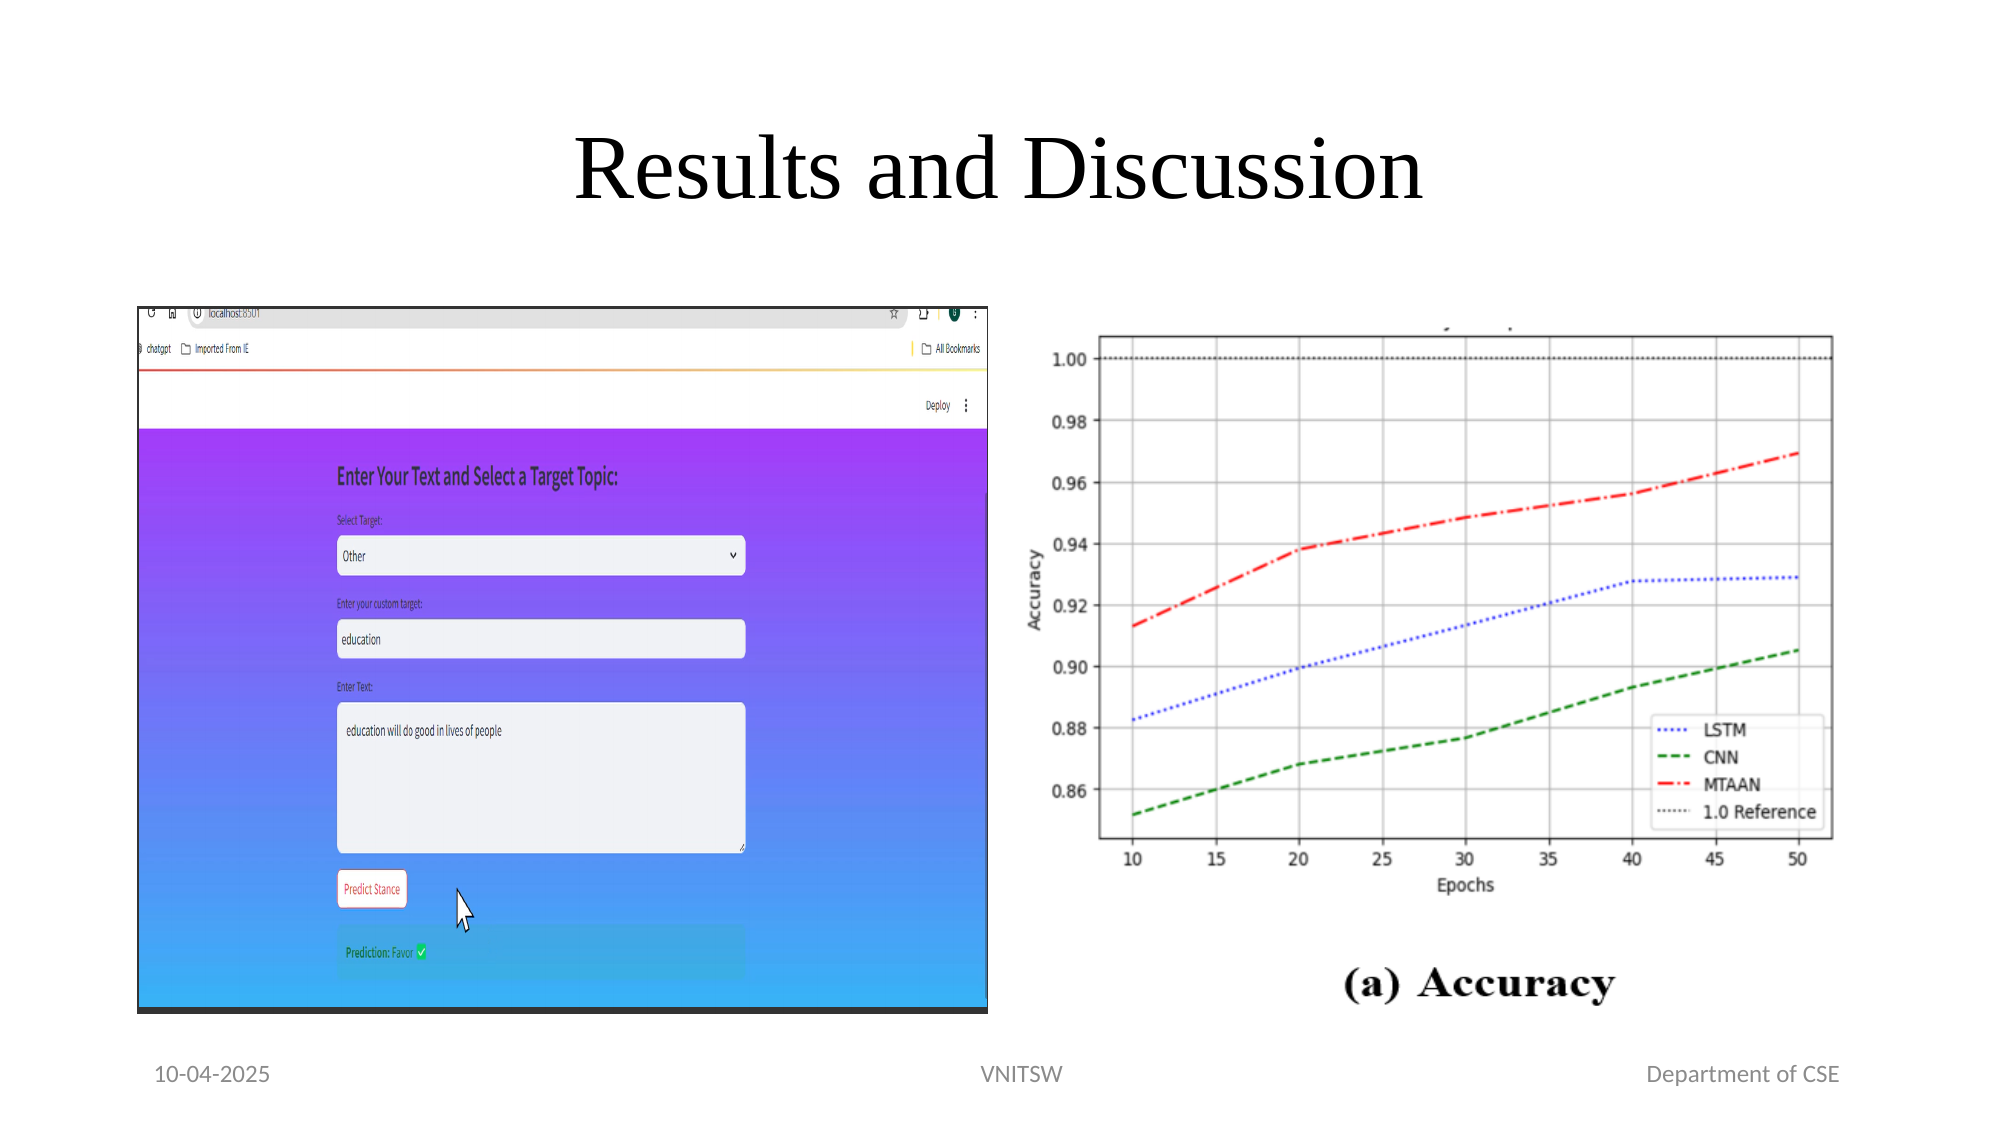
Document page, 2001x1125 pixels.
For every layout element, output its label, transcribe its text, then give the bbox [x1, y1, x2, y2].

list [999, 303, 1863, 1017]
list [137, 306, 988, 1014]
title Results and Discussion [137, 59, 1863, 278]
footer 10-04-2025 VNITSW Department of CSE [137, 1042, 1863, 1103]
